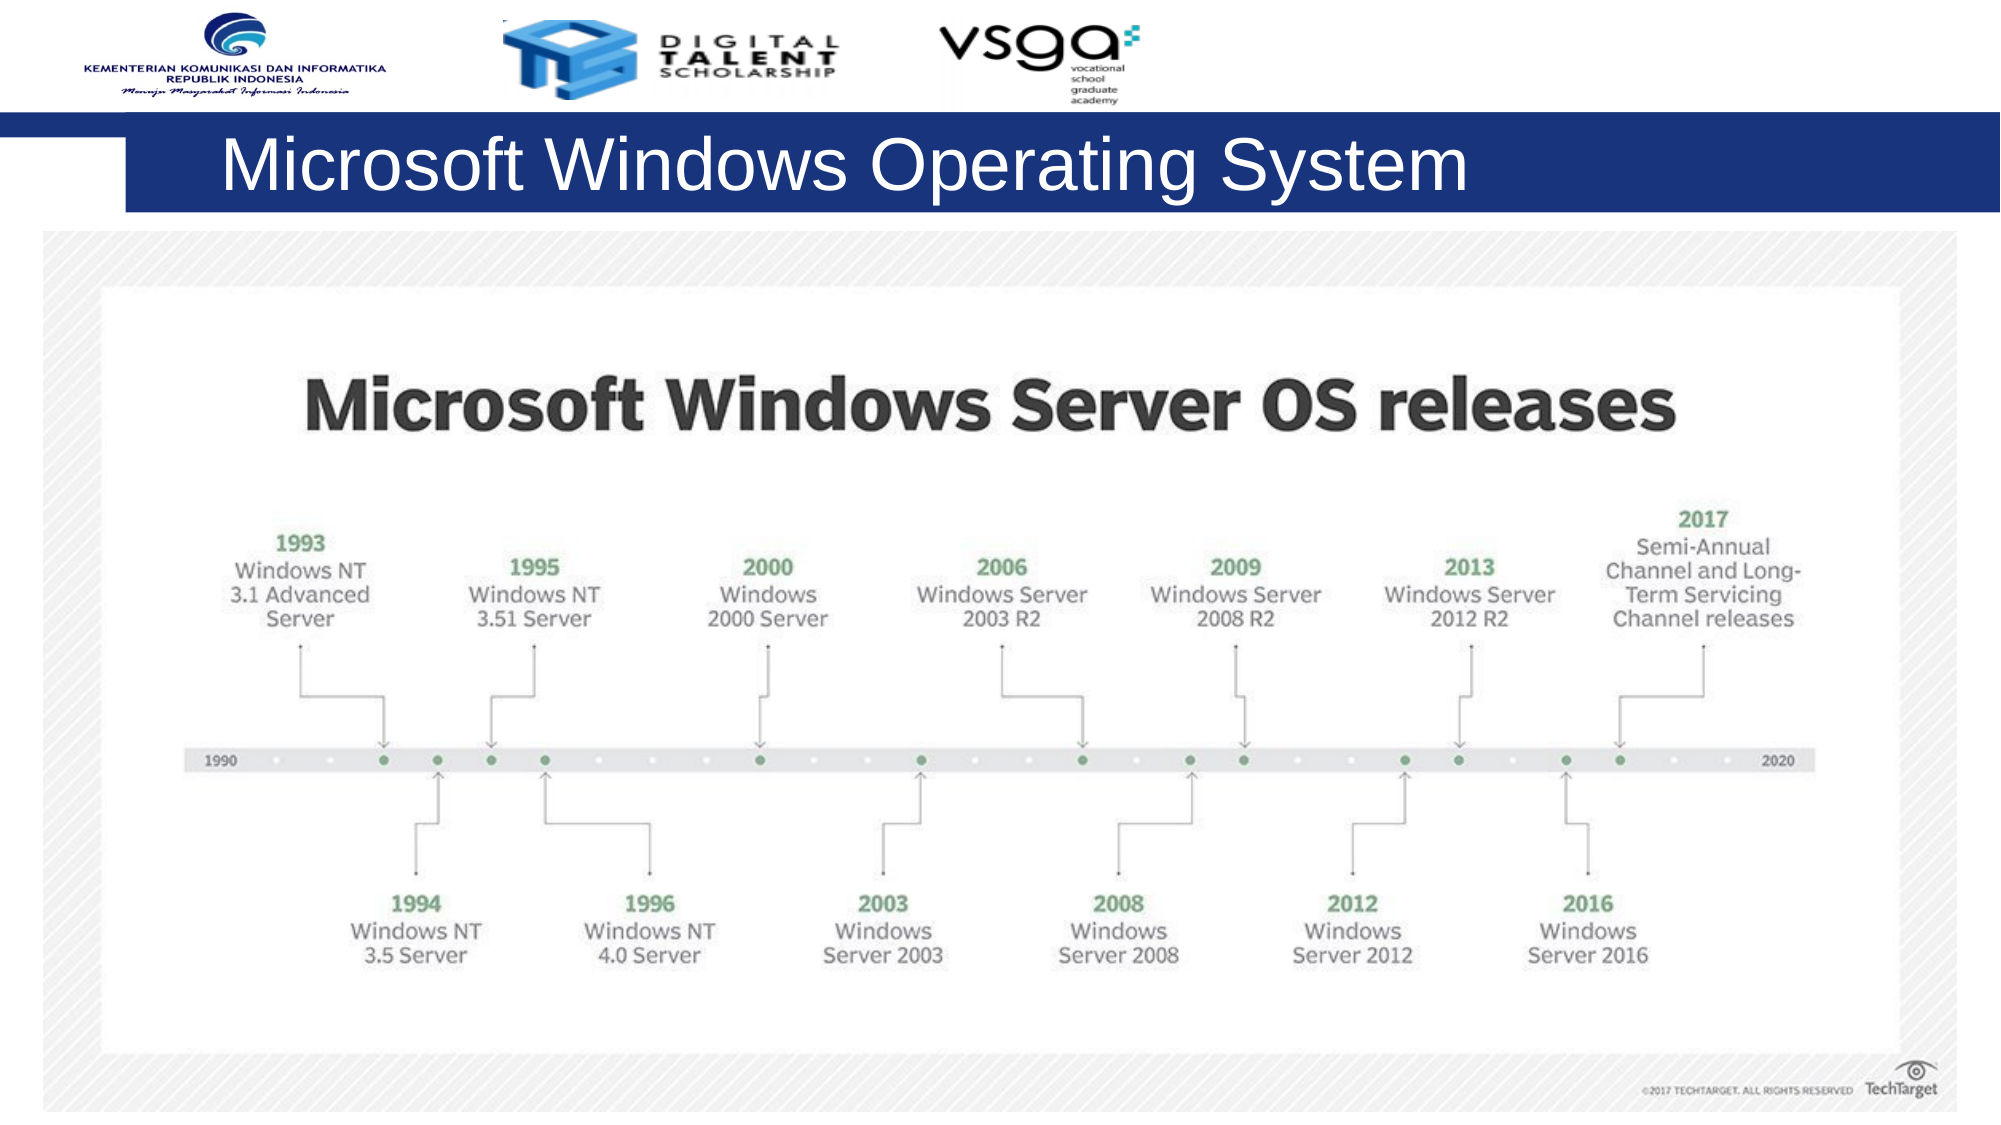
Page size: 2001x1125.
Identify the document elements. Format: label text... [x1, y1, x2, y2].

picture [42, 231, 1957, 1113]
picture [503, 20, 847, 90]
picture [929, 16, 1148, 90]
picture [66, 5, 399, 100]
text_box Microsoft Windows Operating System [205, 90, 1674, 229]
